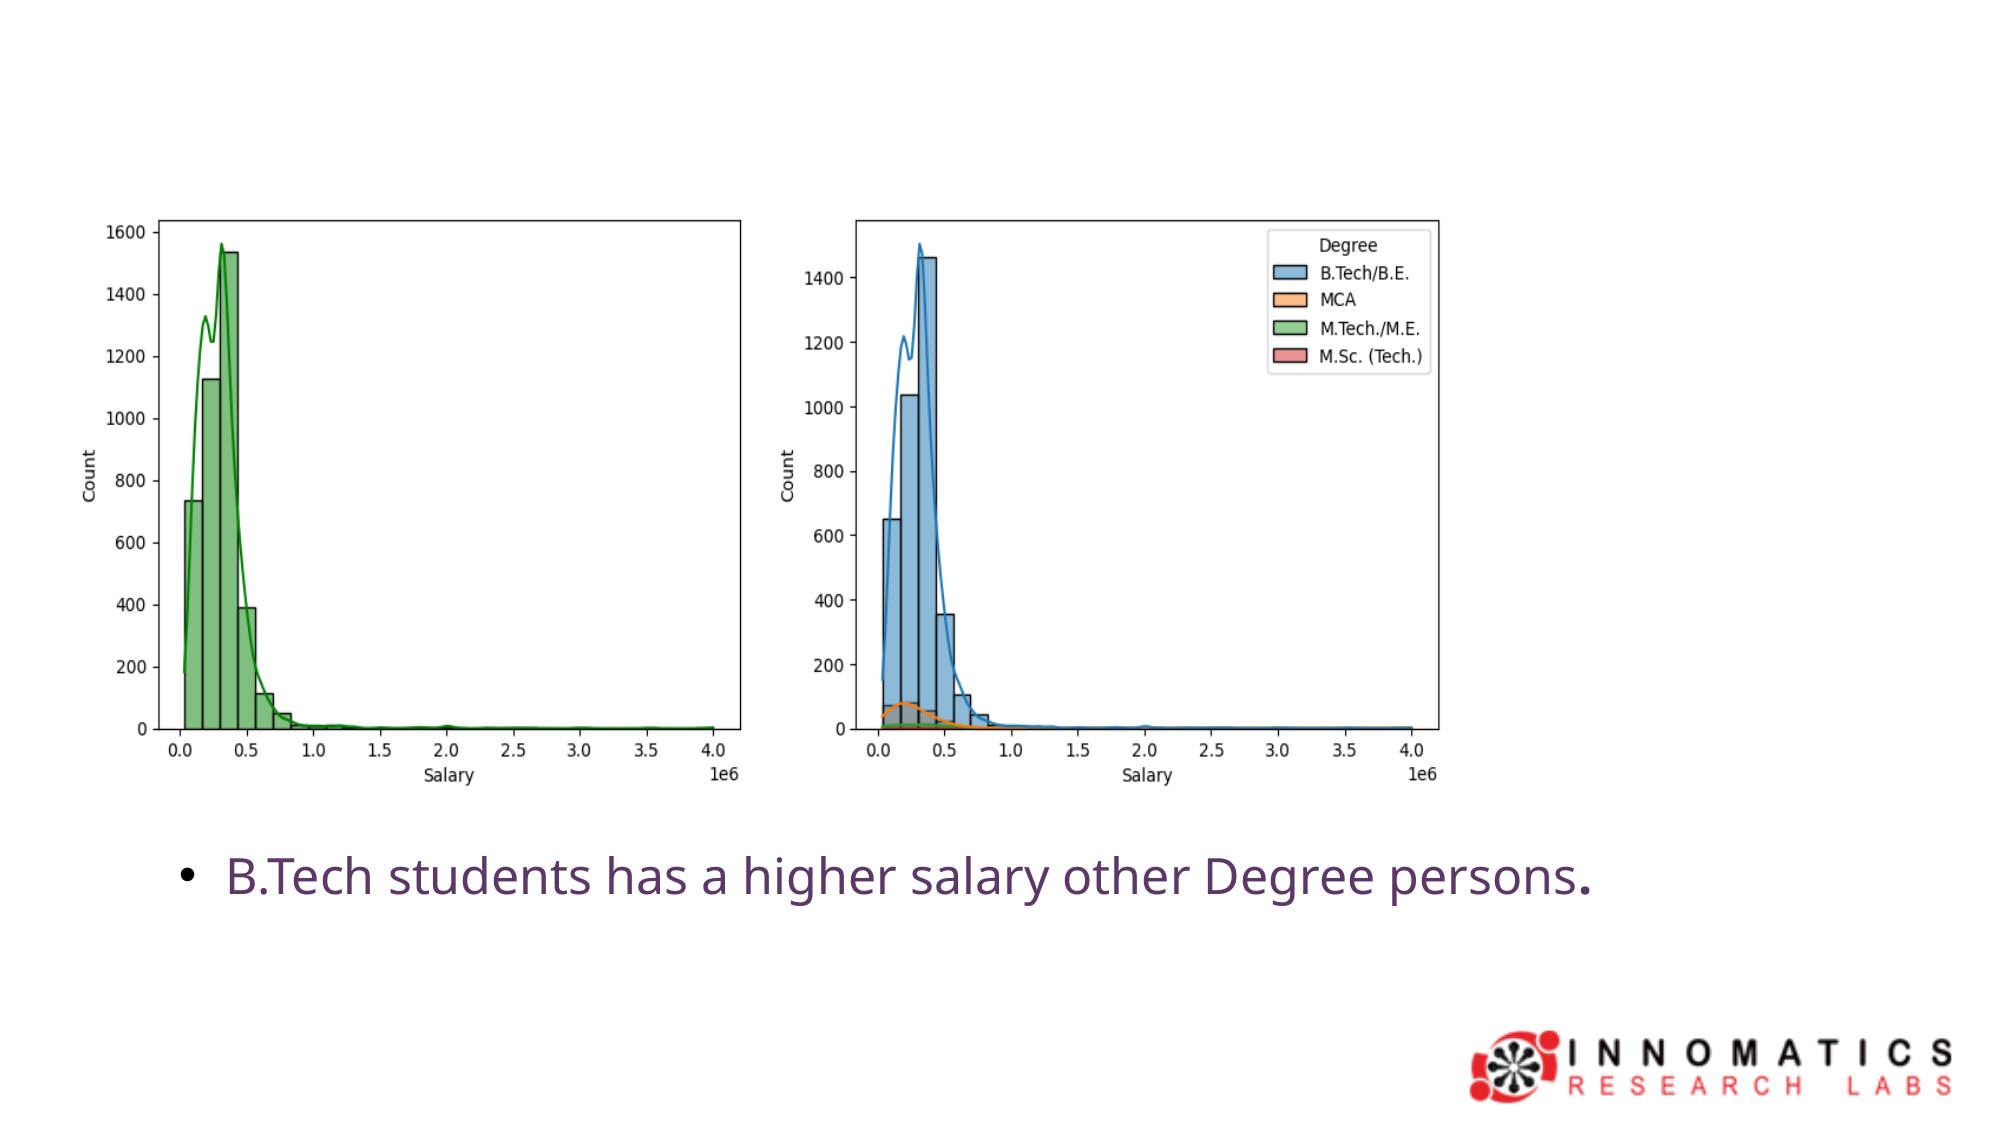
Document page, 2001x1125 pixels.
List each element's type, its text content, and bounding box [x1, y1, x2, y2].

text_box hhahh [82, 165, 1786, 917]
picture [69, 207, 1449, 799]
picture [1445, 1014, 1975, 1125]
text_box B.Tech students has a higher salary other Degree persons. [163, 837, 1842, 947]
